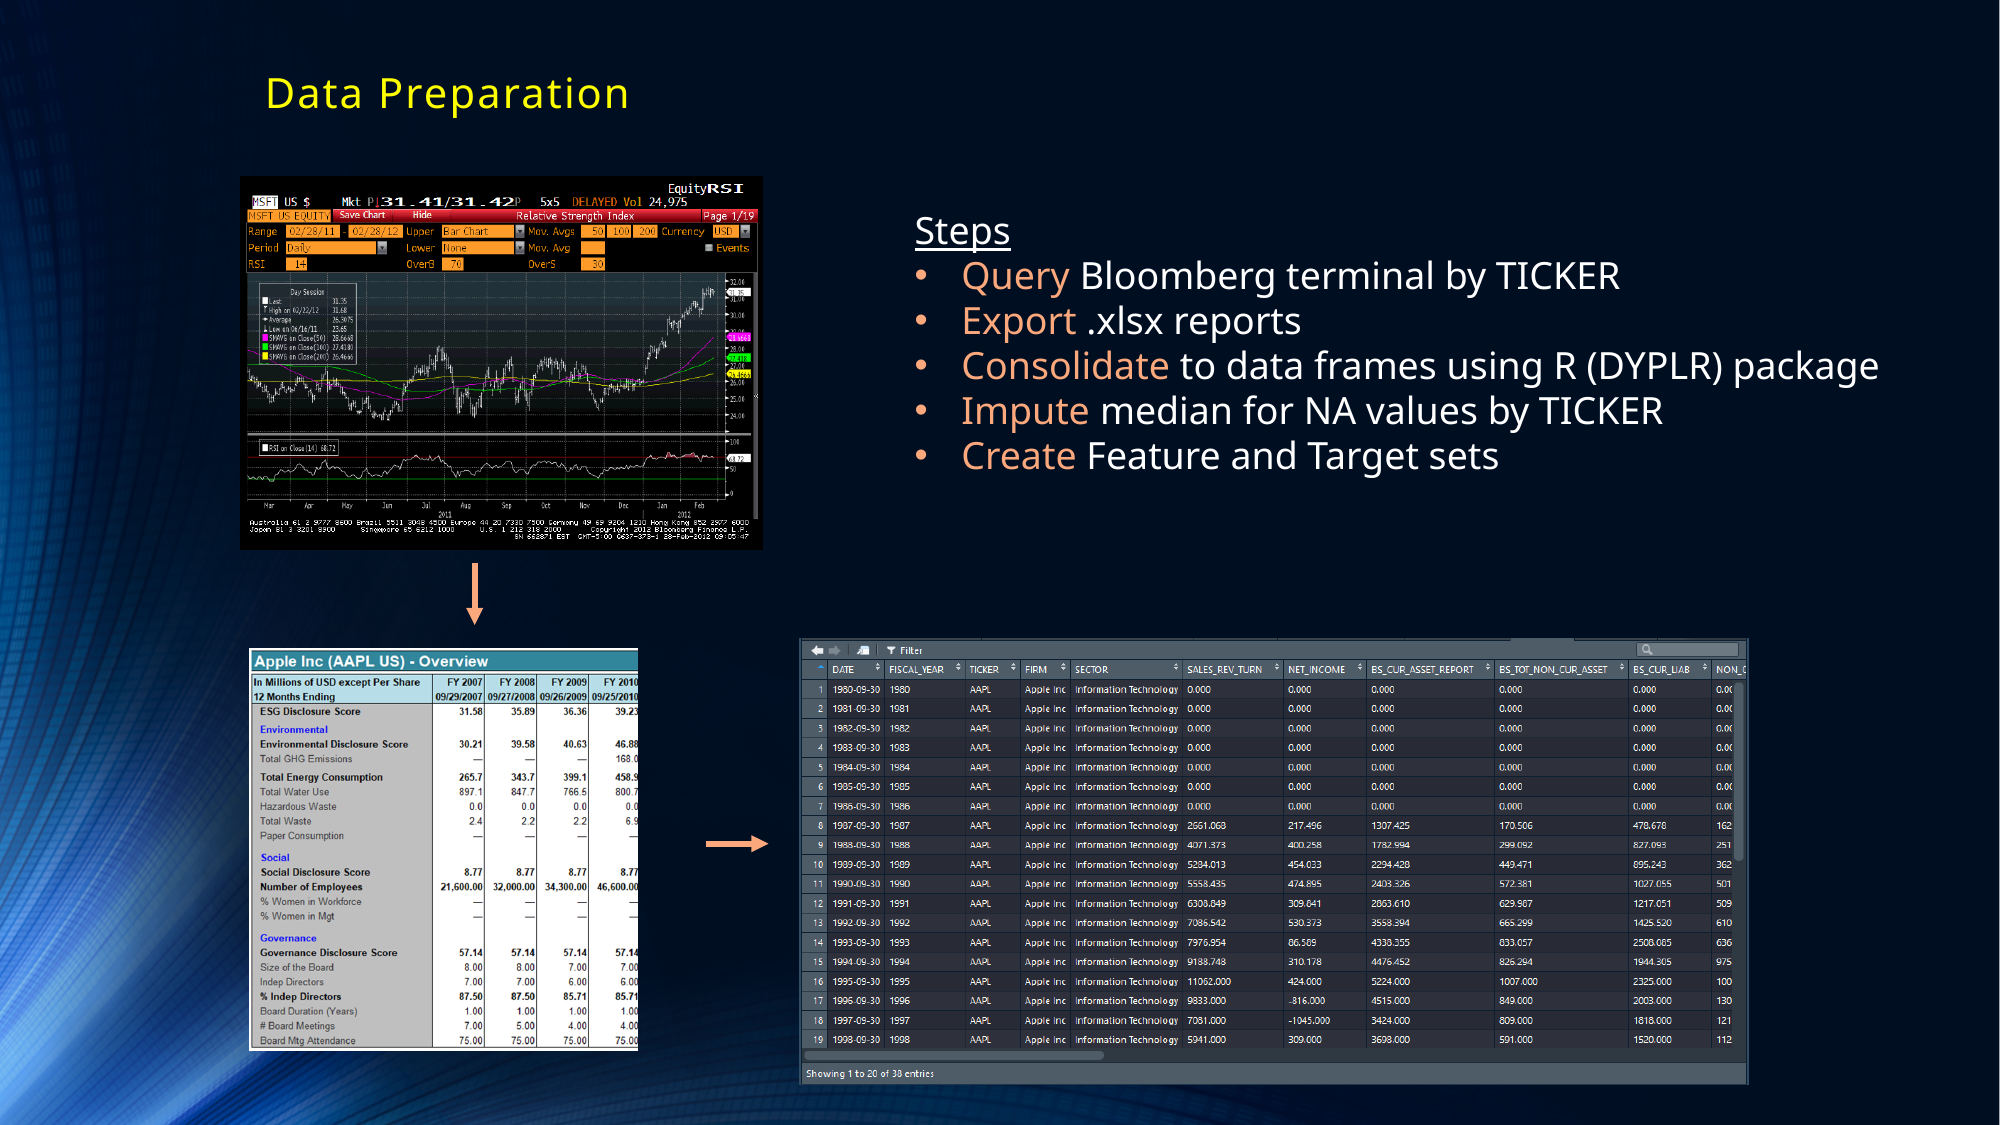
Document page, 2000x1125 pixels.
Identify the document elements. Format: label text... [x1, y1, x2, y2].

title Data Preparation [249, 62, 1749, 125]
text_box Steps Query Bloomberg terminal by TICKER Export .xlsx reports Consolidate to data frames using R (DYPLR) package Impute median for NA values by TICKER Create Feature and Target sets [899, 199, 1913, 575]
picture [0, 0, 2000, 1125]
